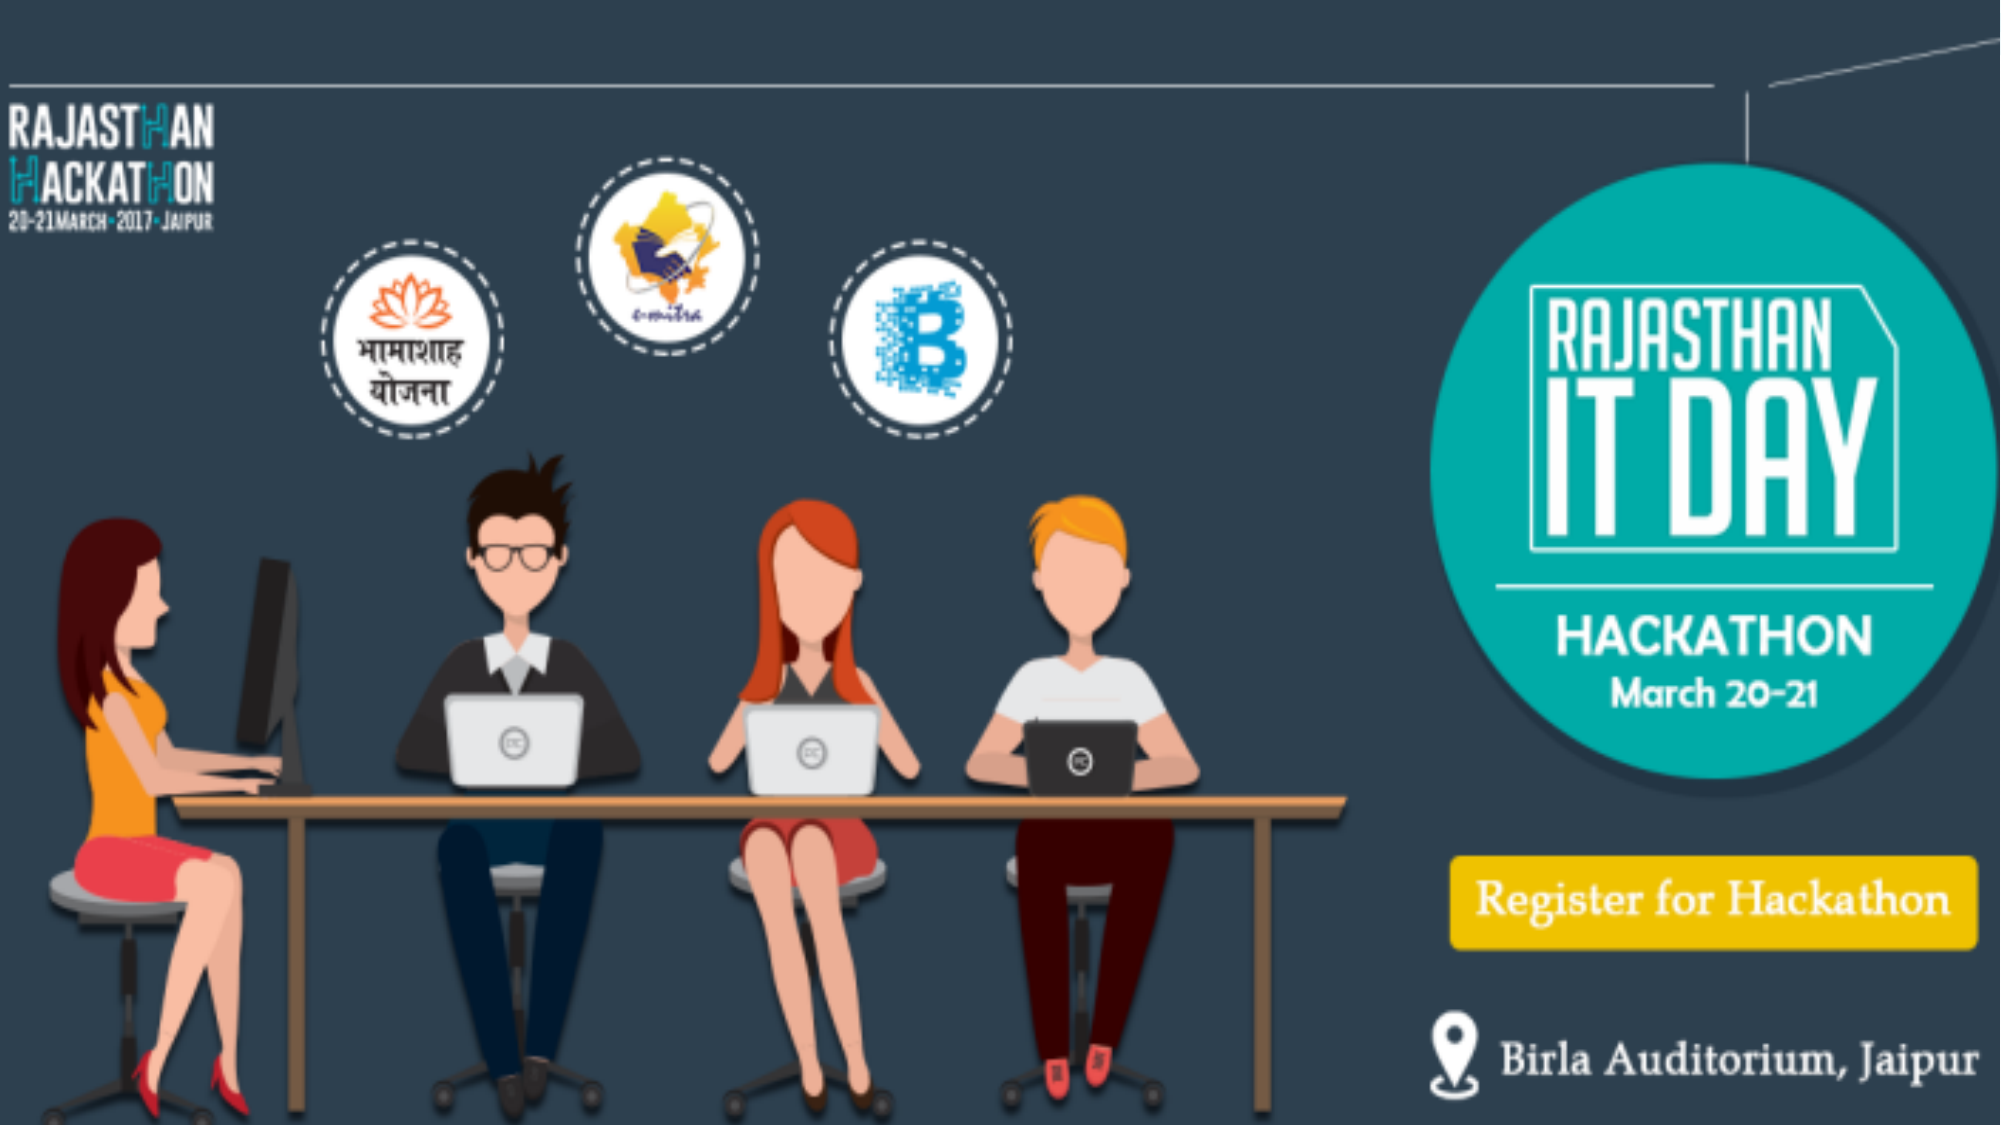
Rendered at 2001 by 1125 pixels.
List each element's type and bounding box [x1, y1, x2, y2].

list [0, 0, 2000, 1125]
